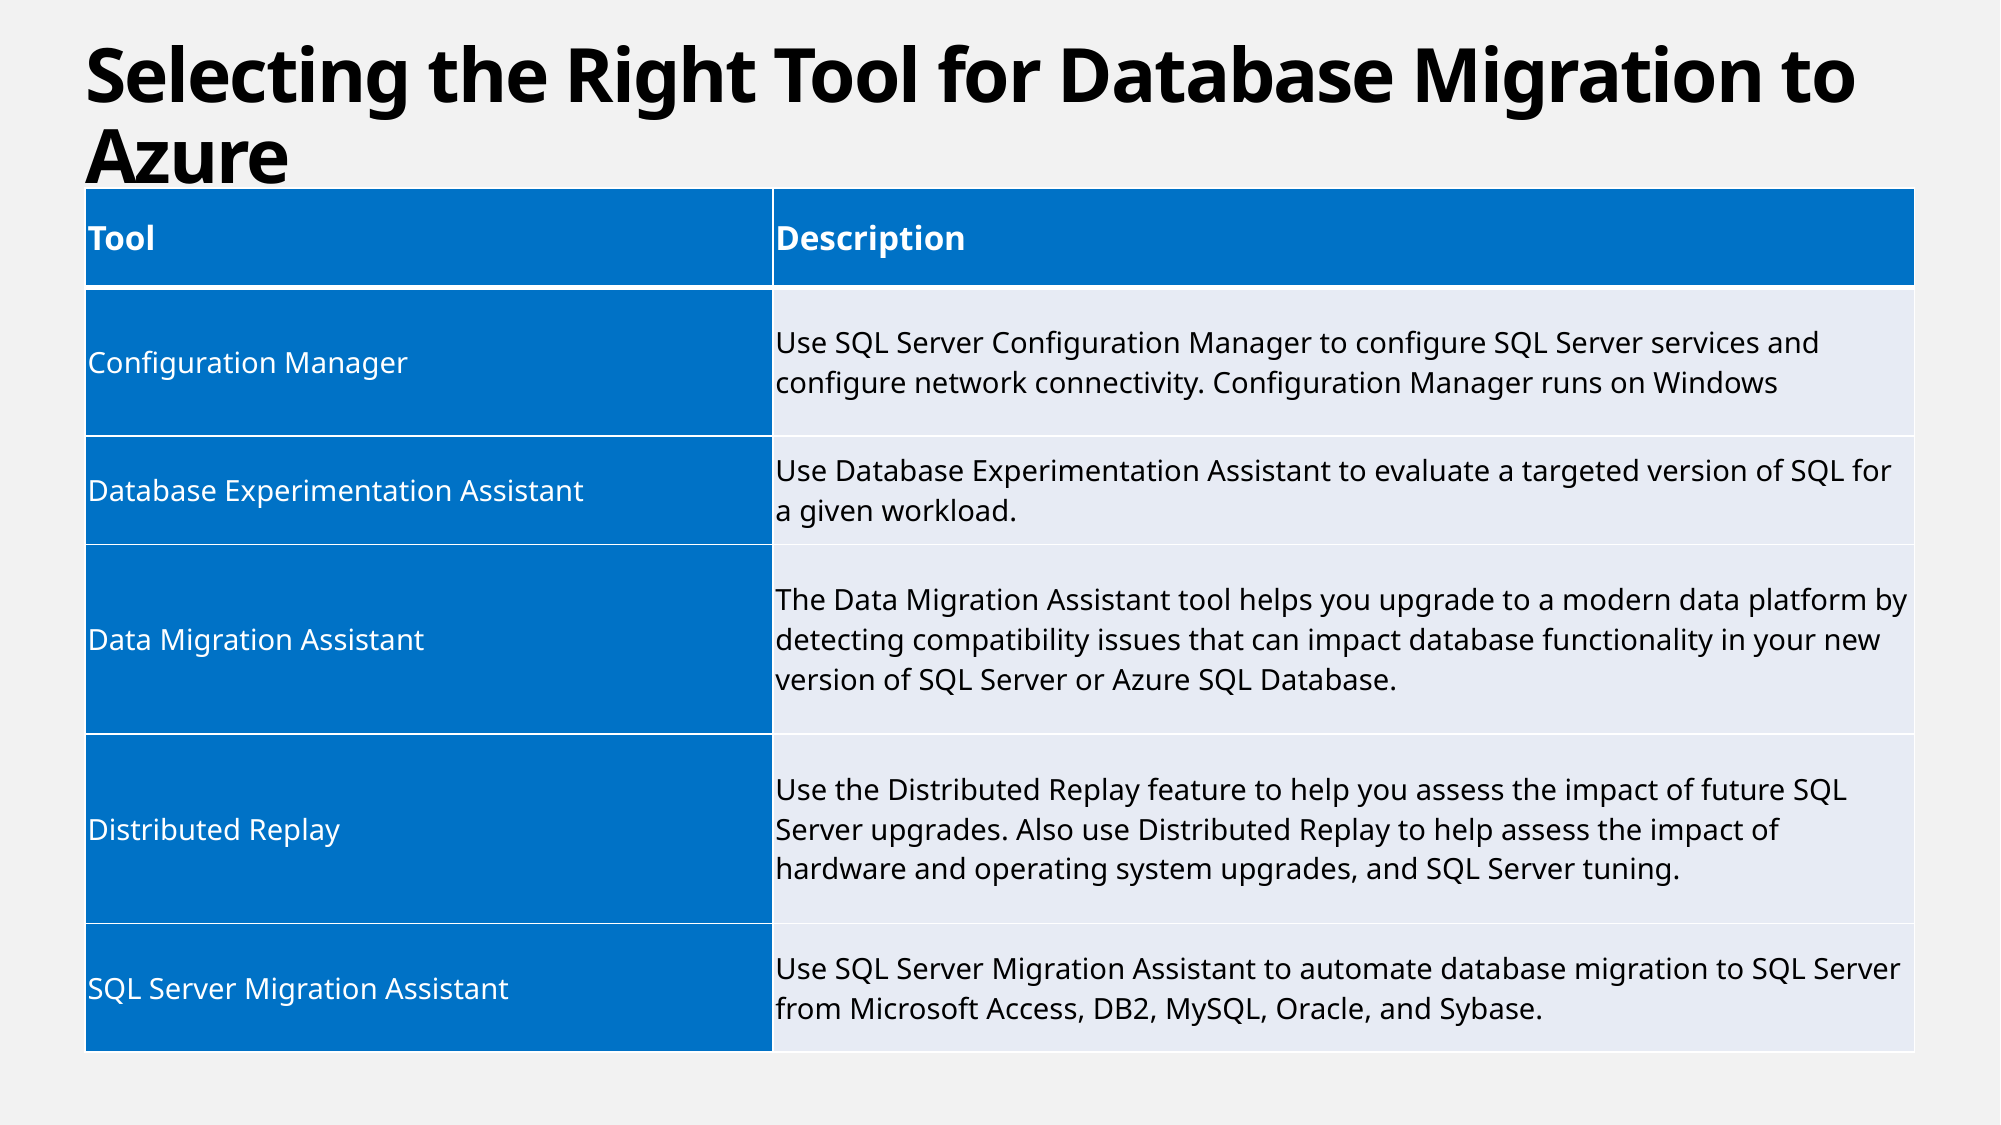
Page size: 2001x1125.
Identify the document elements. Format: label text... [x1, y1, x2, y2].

table_cell SQL Server Migration Assistant [86, 924, 772, 1051]
table_cell The Data Migration Assistant tool helps you upgrade to a modern data platform by detecting compatibility issues that can impact database functionality in your new version of SQL Server or Azure SQL Database. [774, 545, 1914, 733]
table_cell Use SQL Server Migration Assistant to automate database migration to SQL Server from Microsoft Access, DB2, MySQL, Oracle, and Sybase. [774, 924, 1914, 1051]
table_cell Configuration Manager [86, 290, 772, 435]
table_cell Database Experimentation Assistant [86, 437, 772, 544]
table_cell Distributed Replay [86, 735, 772, 923]
table_header Description [774, 189, 1914, 285]
table_cell Use the Distributed Replay feature to help you assess the impact of future SQL Server upgrades. Also use Distributed Replay to help assess the impact of hardware and operating system upgrades, and SQL Server tuning. [774, 735, 1914, 923]
table_cell Data Migration Assistant [86, 545, 772, 733]
table_cell Use Database Experimentation Assistant to evaluate a targeted version of SQL for a given workload. [774, 437, 1914, 544]
table_header Tool [86, 189, 772, 285]
table_cell Use SQL Server Configuration Manager to configure SQL Server services and configure network connectivity. Configuration Manager runs on Windows [774, 290, 1914, 435]
title Selecting the Right Tool for Database Migration to Azure [85, 37, 1915, 161]
